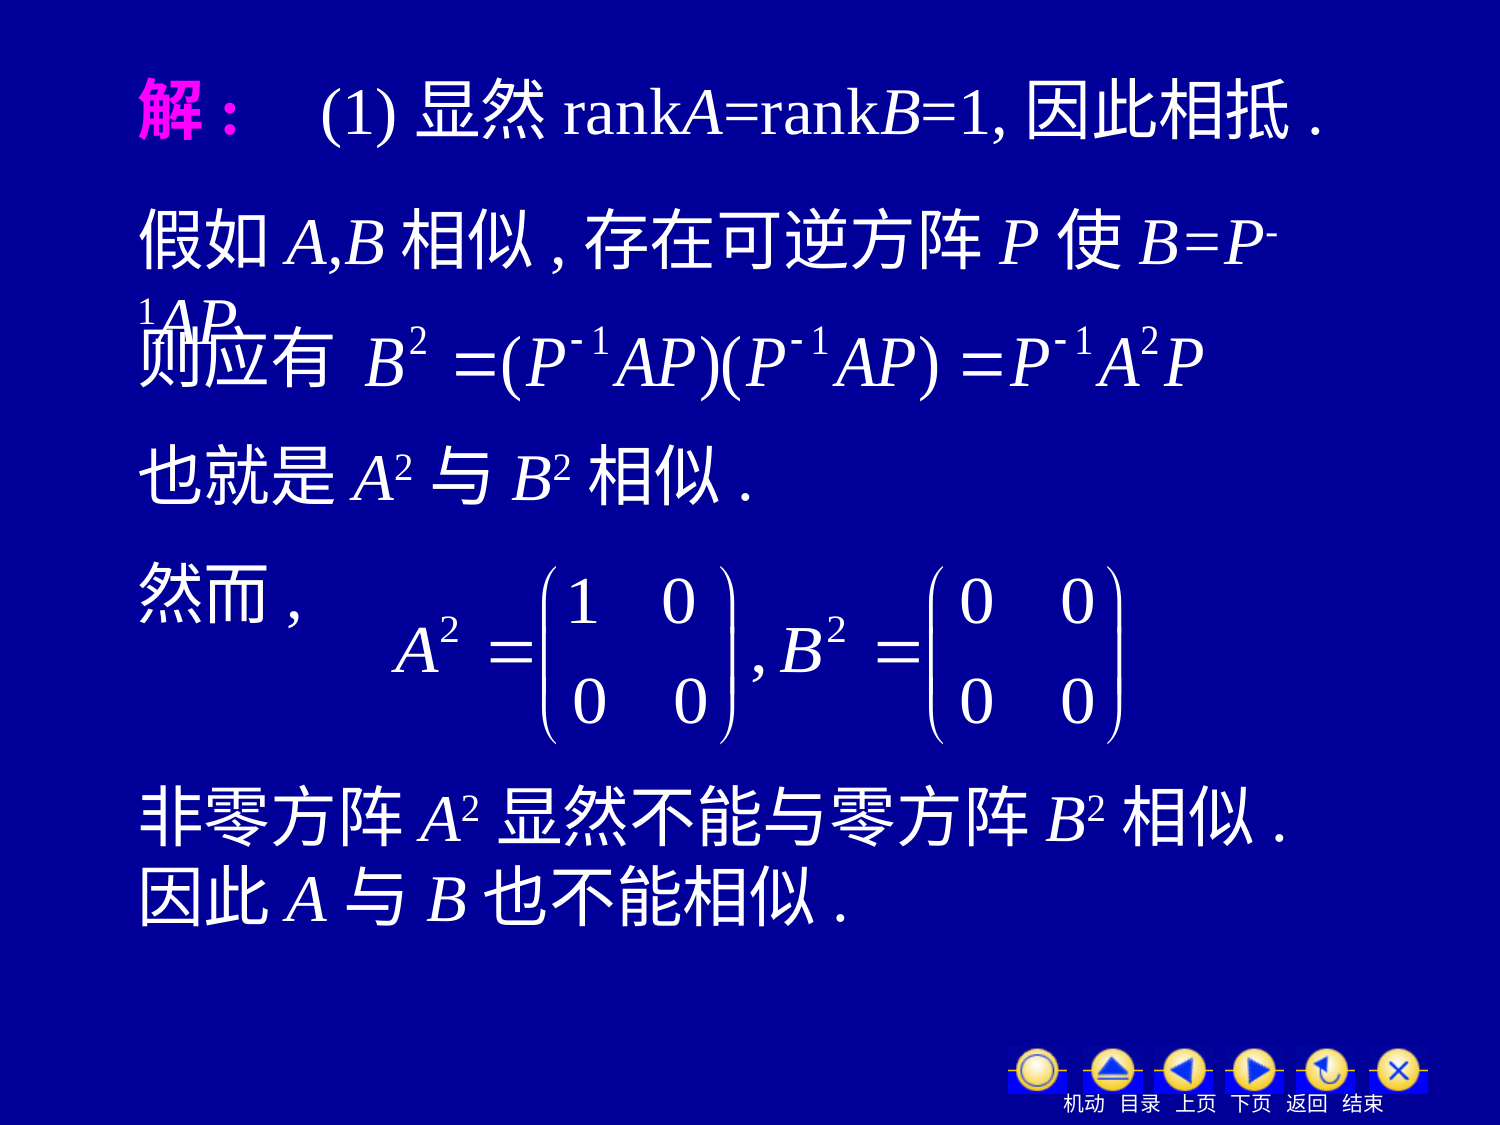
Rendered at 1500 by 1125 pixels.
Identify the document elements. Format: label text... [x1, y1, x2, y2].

picture [1154, 1046, 1213, 1094]
picture [1225, 1046, 1284, 1094]
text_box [378, 554, 1142, 755]
picture [1369, 1046, 1428, 1094]
text_box 也就是A2与B2相似. [122, 426, 973, 522]
text_box 非零方阵A2显然不能与零方阵B2相似.因此A与B也不能相似. [122, 767, 1364, 942]
text_box 则应有 [122, 308, 350, 403]
text_box 假如A,B相似,存在可逆方阵P使B=P-1AP [122, 190, 1350, 365]
picture [1296, 1046, 1355, 1094]
picture [1008, 1046, 1067, 1094]
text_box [352, 308, 1219, 416]
text_box (1)显然rankA=rankB=1,因此相抵. [305, 60, 1435, 156]
picture [1083, 1046, 1143, 1094]
text_box 然而, [122, 544, 973, 640]
text_box 解: [122, 60, 305, 156]
